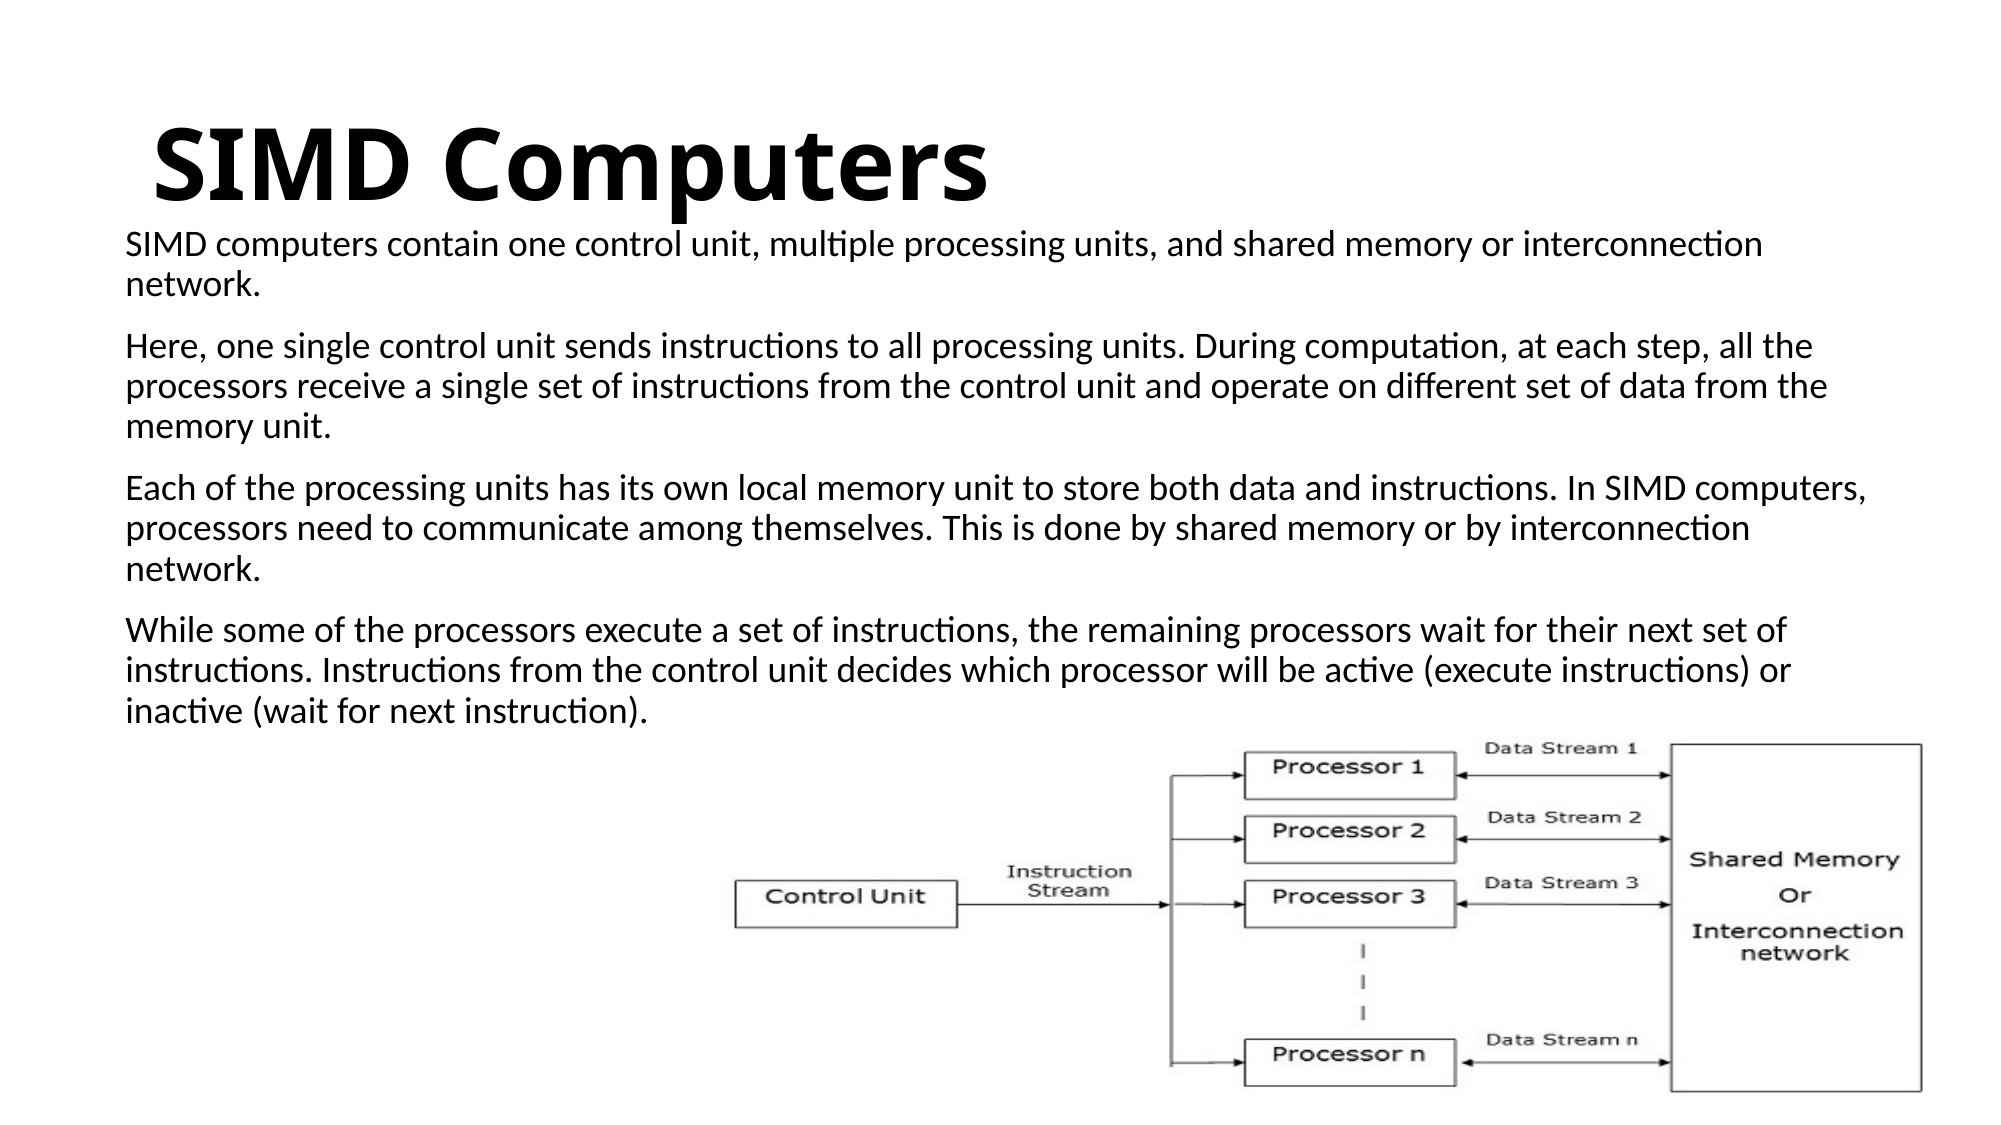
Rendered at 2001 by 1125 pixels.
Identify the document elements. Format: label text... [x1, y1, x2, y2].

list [717, 723, 1925, 1094]
title SIMD Computers [137, 59, 1863, 216]
list SIMD computers contain one control unit, multiple processing units, and shared memory or interconnection network. Here, one single control unit sends instructions to all processing units. During computation, at each step, all the processors receive a single set of instructions from the control unit and operate on different set of data from the memory unit. Each of the processing units has its own local memory unit to store both data and instructions. In SIMD computers, processors need to communicate among themselves. This is done by shared memory or by interconnection network. While some of the processors execute a set of instructions, the remaining processors wait for their next set of instructions. Instructions from the control unit decides which processor will be active (execute instructions) or inactive (wait for next instruction). [110, 216, 1890, 1072]
